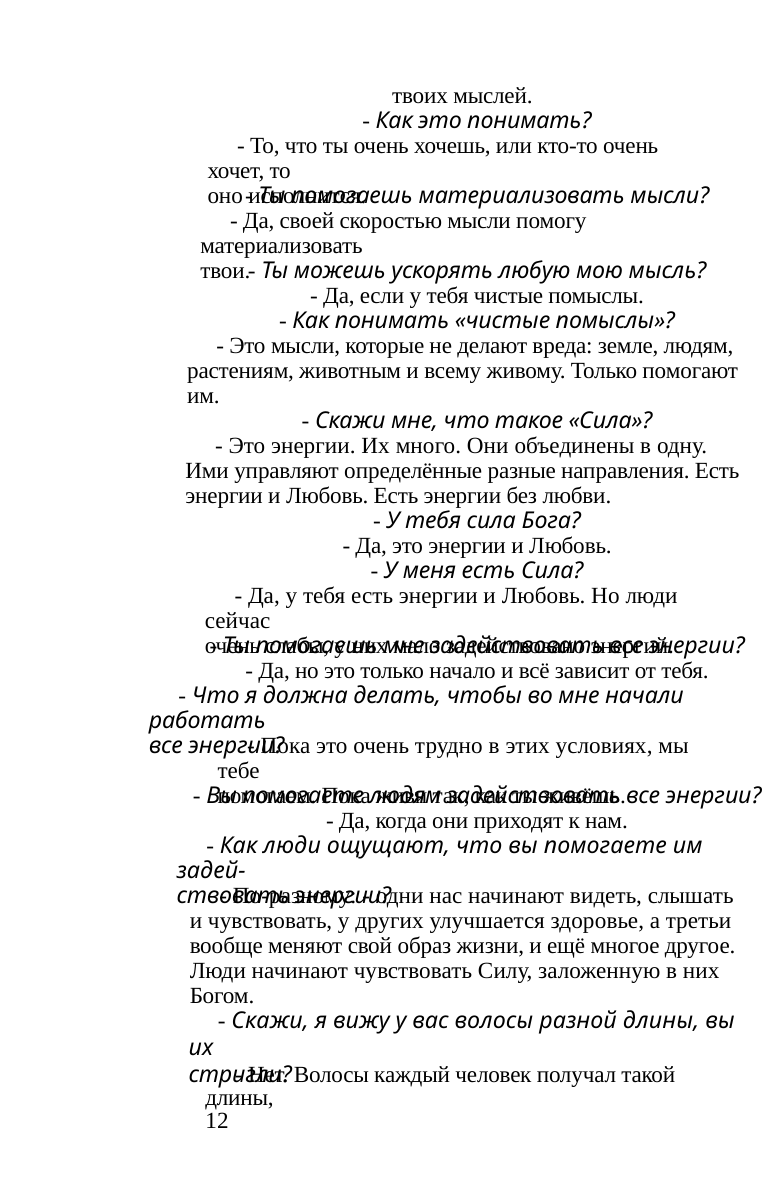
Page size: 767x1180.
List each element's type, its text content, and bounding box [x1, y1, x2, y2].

text_box - Да, когда они приходят к нам. [326, 808, 628, 833]
text_box - Скажи мне, что такое «Сила»? [301, 408, 653, 433]
text_box - Да, это энергии и Любовь. [342, 533, 612, 583]
text_box - То, что ты очень хочешь, или кто-то очень хочет, то оно исполнится. [207, 133, 718, 208]
text_box - Это мысли, которые не делают вреда: земле, людям, растениям, животным и всему живому. Только помогают им. [187, 333, 738, 433]
text_box - Как это понимать? [362, 108, 592, 133]
text_box - Нет. Волосы каждый человек получал такой длины, 12 [205, 1064, 720, 1133]
text_box - Да, если у тебя чистые помыслы. [310, 283, 644, 308]
text_box - Скажи, я вижу у вас волосы разной длины, вы их стригли? [188, 1006, 737, 1088]
text_box - Как люди ощущают, что вы помогаете им задей- ствовать энергии? [176, 833, 749, 909]
text_box - Да, у тебя есть энергии и Любовь. Но люди сейчас очень слабы, у них мало задействовано энергий. [205, 583, 720, 659]
text_box - Ты помогаешь материализовать мысли? [245, 183, 710, 208]
text_box - Вы помогаете людям задействовать все энергии? [192, 783, 762, 834]
text_box - Что я должна делать, чтобы во мне начали работать все энергии? [148, 683, 767, 759]
text_box - Да, своей скоростью мысли помогу материализовать твои. [200, 208, 725, 284]
text_box - У меня есть Сила? [370, 558, 584, 583]
text_box - Ты помогаешь мне задействовать все энергии? [209, 633, 745, 683]
text_box - Да, но это только начало и всё зависит от тебя. [245, 658, 709, 683]
text_box - Это энергии. Их много. Они объединены в одну. Ими управляют определённые разные направления. Есть энергии и Любовь. Есть энергии без любви. [185, 433, 740, 534]
text_box - У тебя сила Бога? [373, 508, 581, 533]
text_box - Пока это очень трудно в этих условиях, мы тебе помогаем. Пока живи так, как ты живёшь. [217, 733, 708, 783]
text_box - По-разному: - одни нас начинают видеть, слышать и чувствовать, у других улучшается здоровье, а третьи вообще меняют свой образ жизни, и ещё многое другое. Люди начинают чувствовать Силу, заложенную в них Богом. [189, 883, 736, 1006]
text_box - Как понимать «чистые помыслы»? [279, 308, 675, 333]
text_box твоих мыслей. [392, 79, 533, 108]
text_box - Ты можешь ускорять любую мою мысль? [247, 258, 707, 309]
